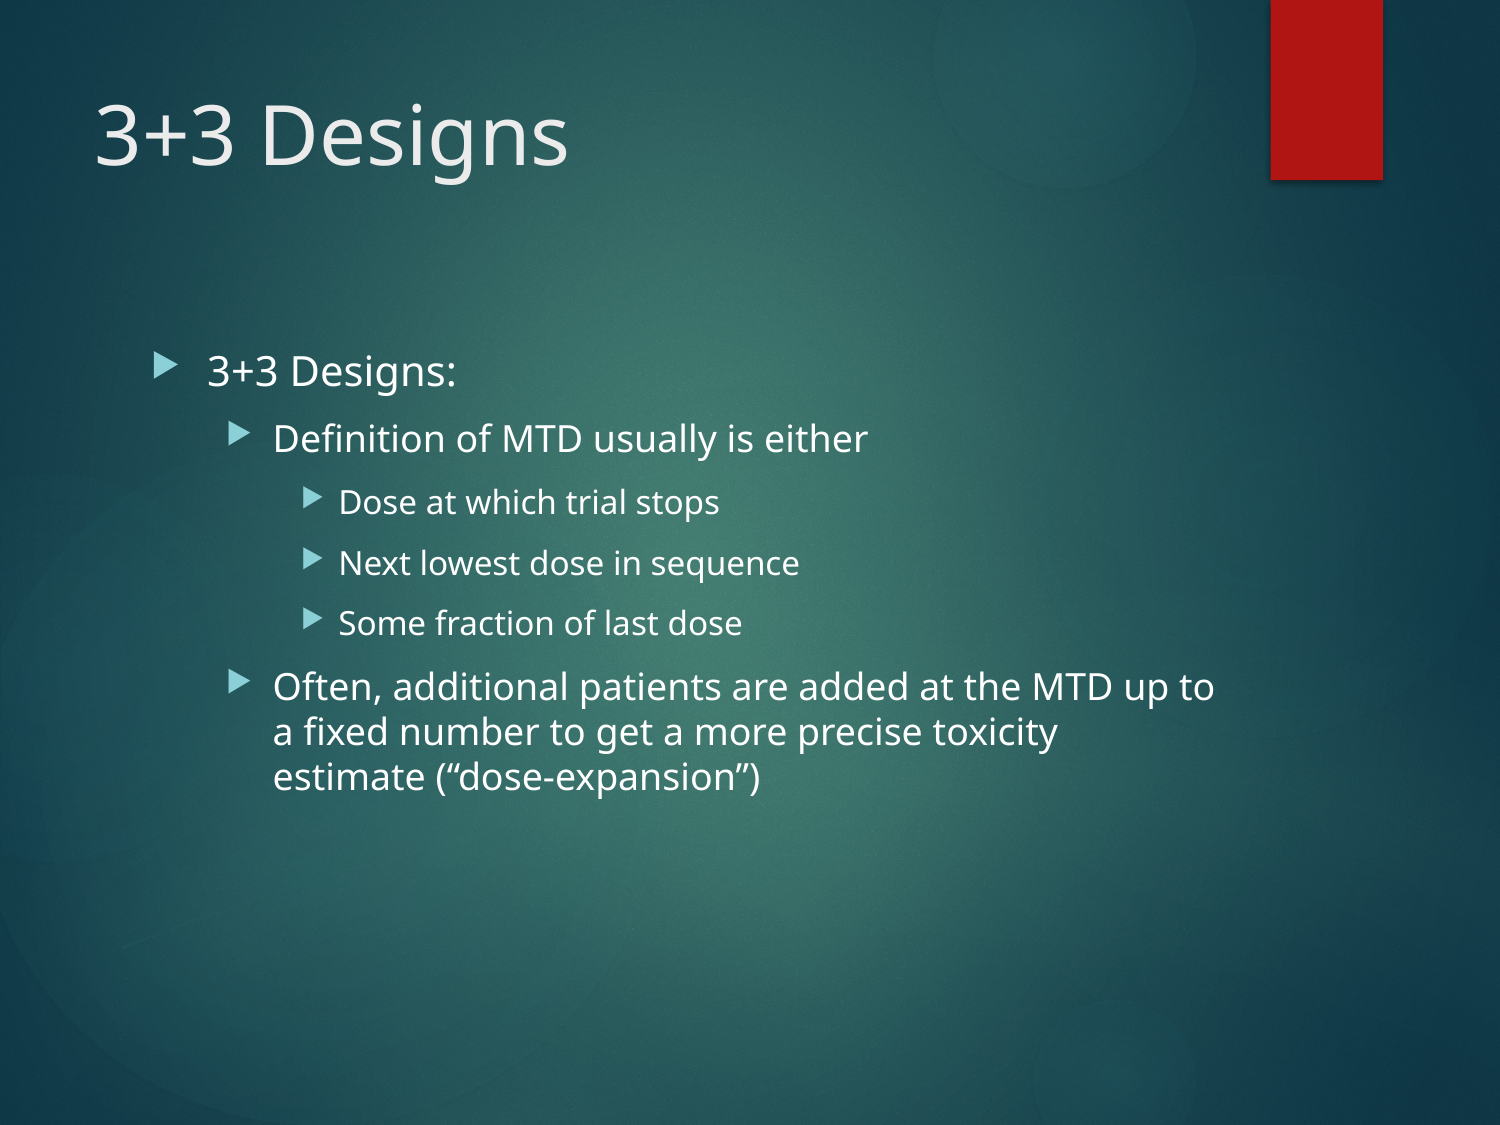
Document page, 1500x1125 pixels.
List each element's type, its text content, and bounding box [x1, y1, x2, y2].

list 3+3 Designs: Definition of MTD usually is either Dose at which trial stops Next lowest dose in sequence Some fraction of last dose Often, additional patients are added at the MTD up to a fixed number to get a more precise toxicity estimate (“dose-expansion”) [135, 336, 1237, 1025]
title 3+3 Designs [79, 74, 1237, 304]
